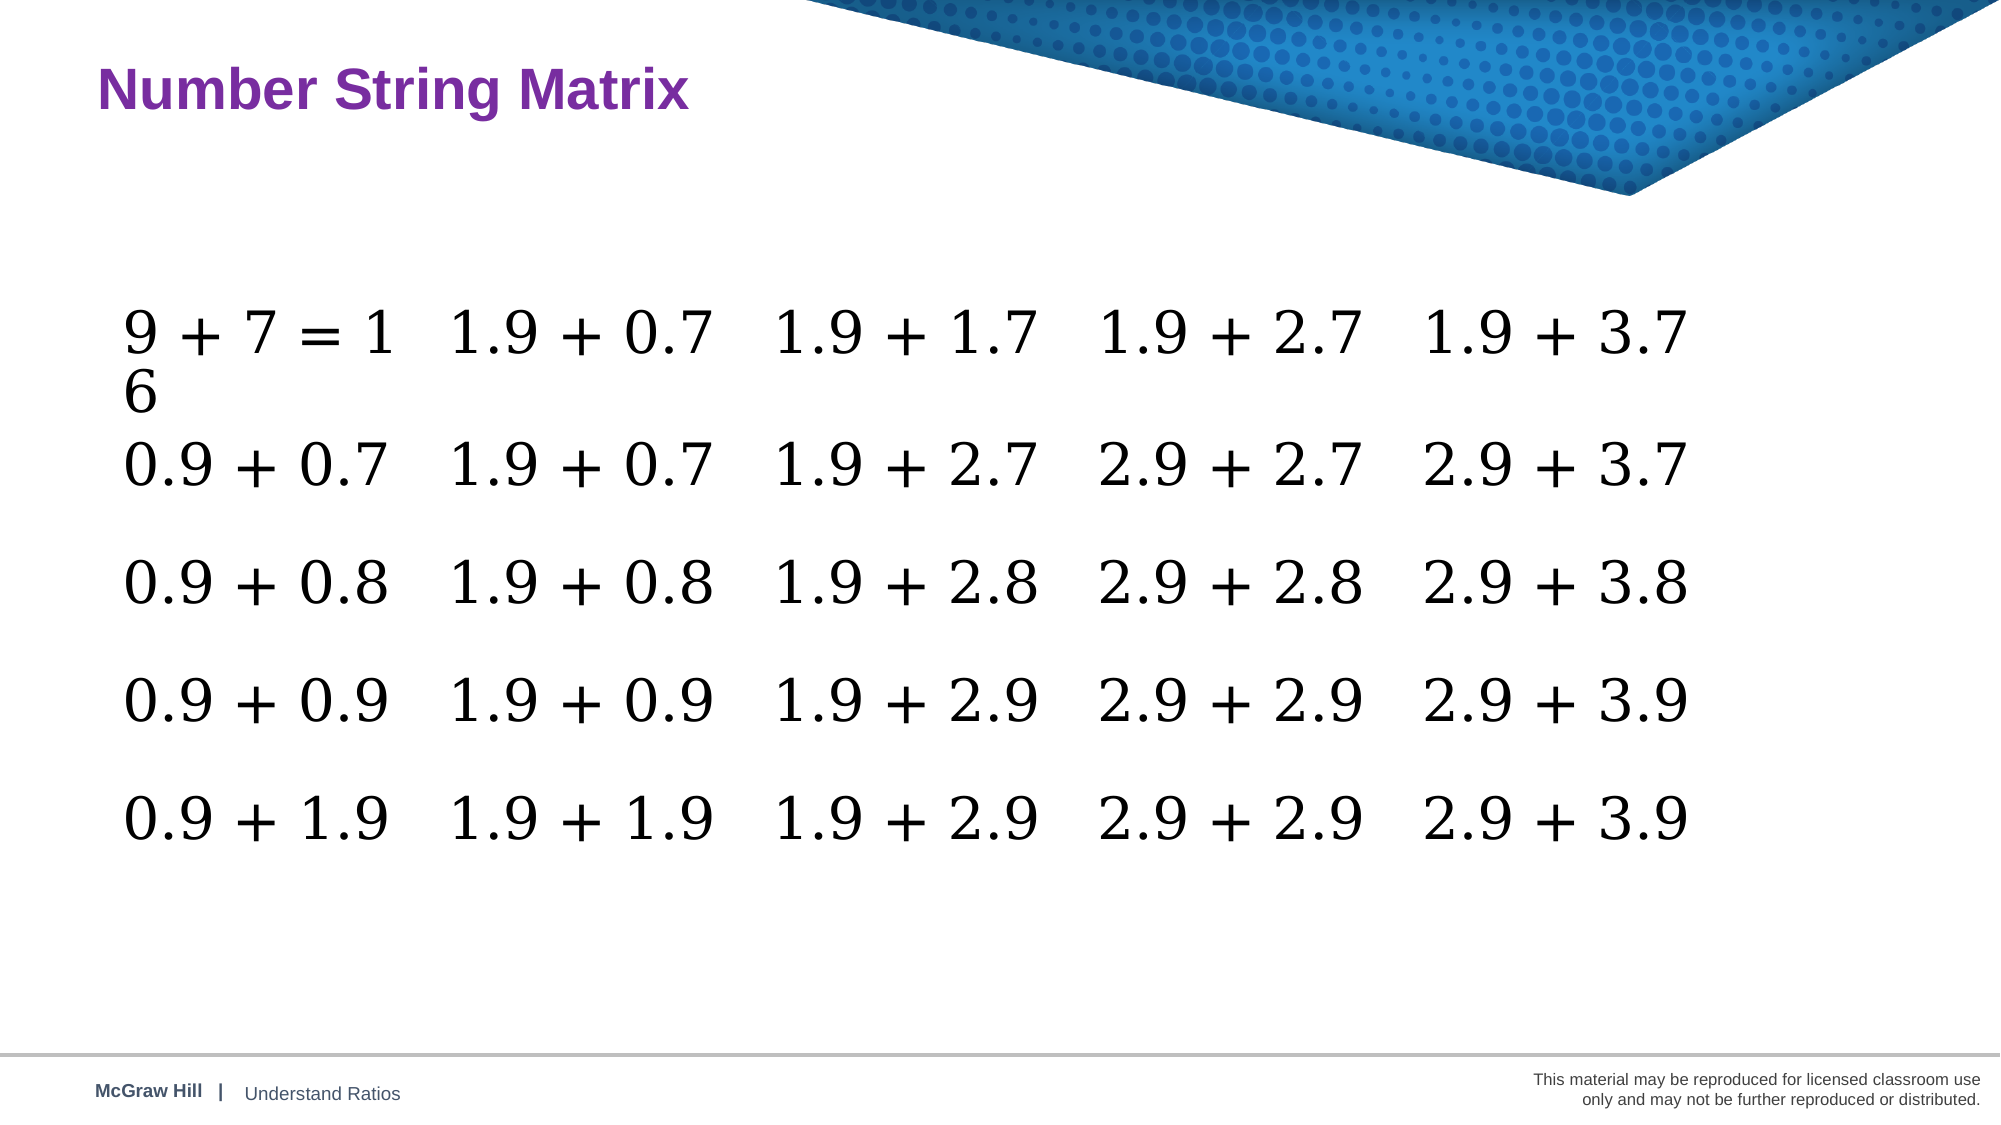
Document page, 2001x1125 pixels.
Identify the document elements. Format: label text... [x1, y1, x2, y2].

table_header 1.9 + 2.7 [1082, 300, 1407, 432]
table_cell 2.9 + 3.7 [1407, 432, 1732, 550]
table_header 9 + 7 = 16 [108, 300, 432, 432]
table_cell 1.9 + 2.8 [757, 550, 1082, 668]
table_cell 2.9 + 3.8 [1407, 550, 1732, 668]
table_cell 1.9 + 2.9 [757, 668, 1082, 786]
table_cell 1.9 + 2.9 [757, 786, 1082, 904]
table_cell 0.9 + 1.9 [108, 786, 432, 904]
text_box Number String Matrix [82, 51, 724, 161]
table_cell 2.9 + 2.9 [1082, 786, 1407, 904]
table_cell 2.9 + 3.9 [1407, 668, 1732, 786]
table_cell 1.9 + 1.9 [432, 786, 757, 904]
table_cell 0.9 + 0.7 [108, 432, 432, 550]
table_cell 0.9 + 0.9 [108, 668, 432, 786]
table_cell 1.9 + 0.7 [432, 432, 757, 550]
table_cell 0.9 + 0.8 [108, 550, 432, 668]
table_cell 2.9 + 3.9 [1407, 786, 1732, 904]
picture [803, 0, 2000, 196]
table_cell 1.9 + 2.7 [757, 432, 1082, 550]
table_cell 1.9 + 0.9 [432, 668, 757, 786]
table_cell 2.9 + 2.7 [1082, 432, 1407, 550]
table_header 1.9 + 3.7 [1407, 300, 1732, 432]
table_header 1.9 + 1.7 [757, 300, 1082, 432]
table_cell 2.9 + 2.9 [1082, 668, 1407, 786]
table_header 1.9 + 0.7 [432, 300, 757, 432]
table_cell 1.9 + 0.8 [432, 550, 757, 668]
table_cell 2.9 + 2.8 [1082, 550, 1407, 668]
